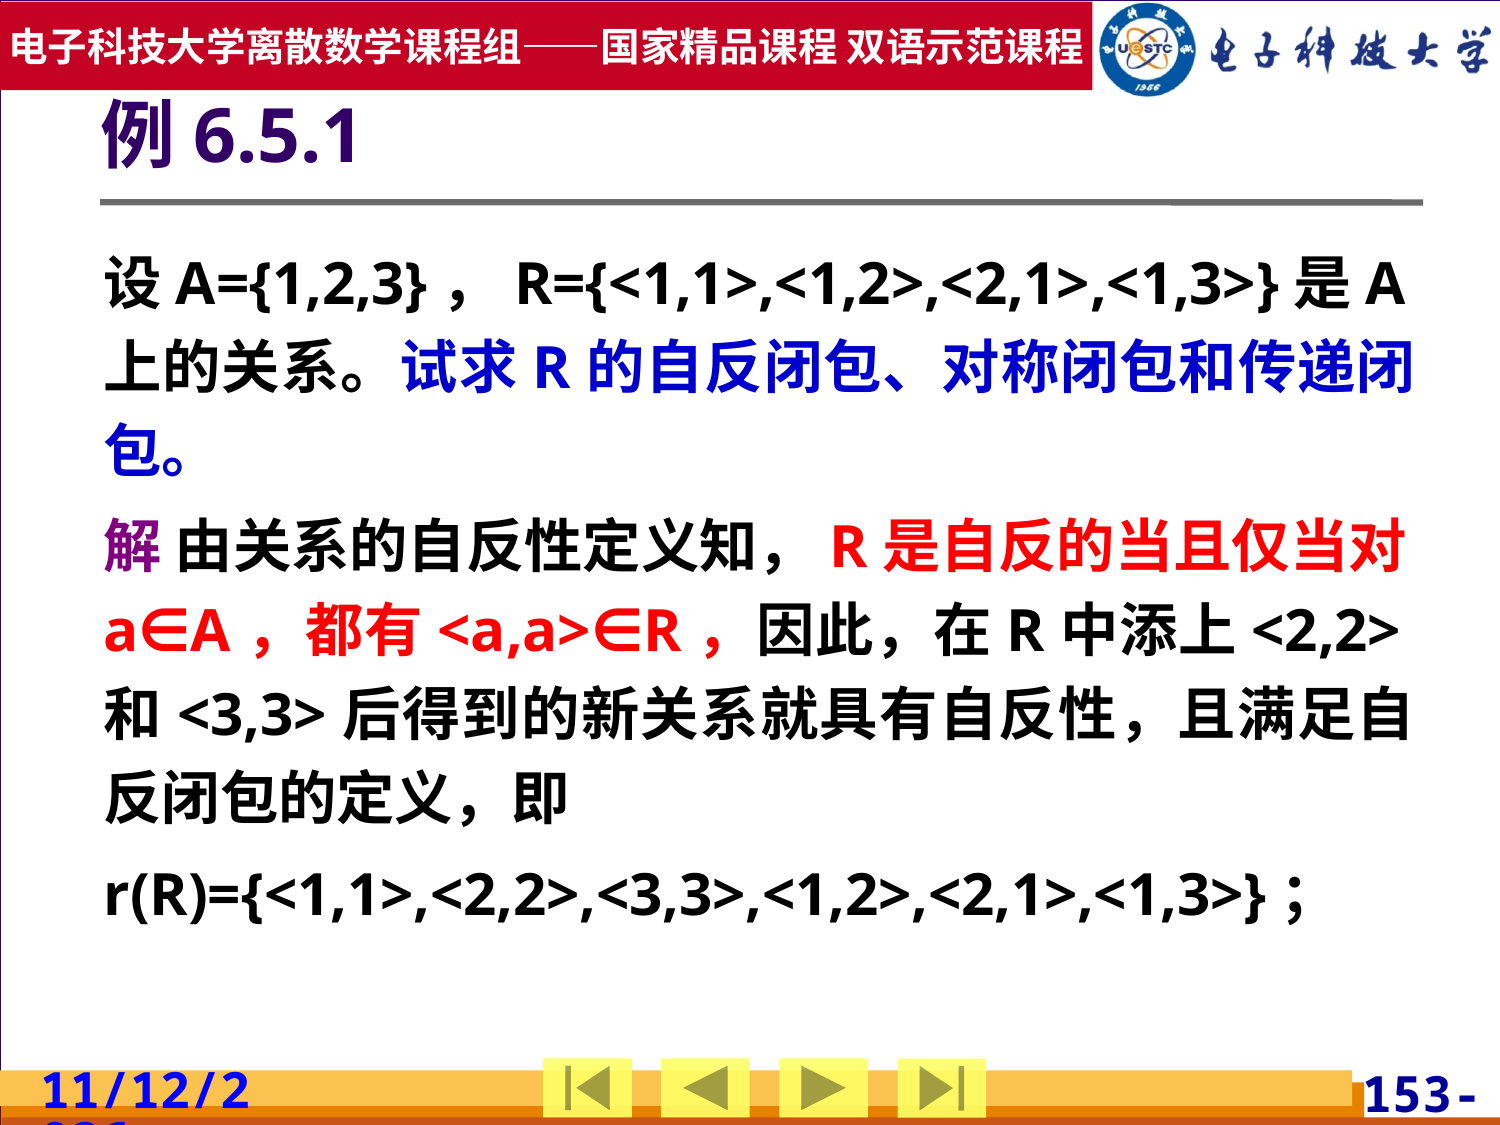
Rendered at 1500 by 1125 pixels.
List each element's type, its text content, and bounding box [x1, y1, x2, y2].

picture [1098, 1, 1495, 98]
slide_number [34, 1057, 284, 1119]
title 例6.5.1 [100, 90, 1424, 187]
list 设A={1,2,3}，R={<1,1>,<1,2>,<2,1>,<1,3>}是A上的关系。试求R的自反闭包、对称闭包和传递闭包。 解 由关系的自反性定义知，R是自反的当且仅当对a∈A，都有<a,a>∈R，因此，在R中添上<2,2>和<3,3>后得到的新关系就具有自反性，且满足自反闭包的定义，即 r(R)={<1,1>,<2,2>,<3,3>,<1,2>,<2,1>,<1,3>}； [88, 224, 1431, 941]
